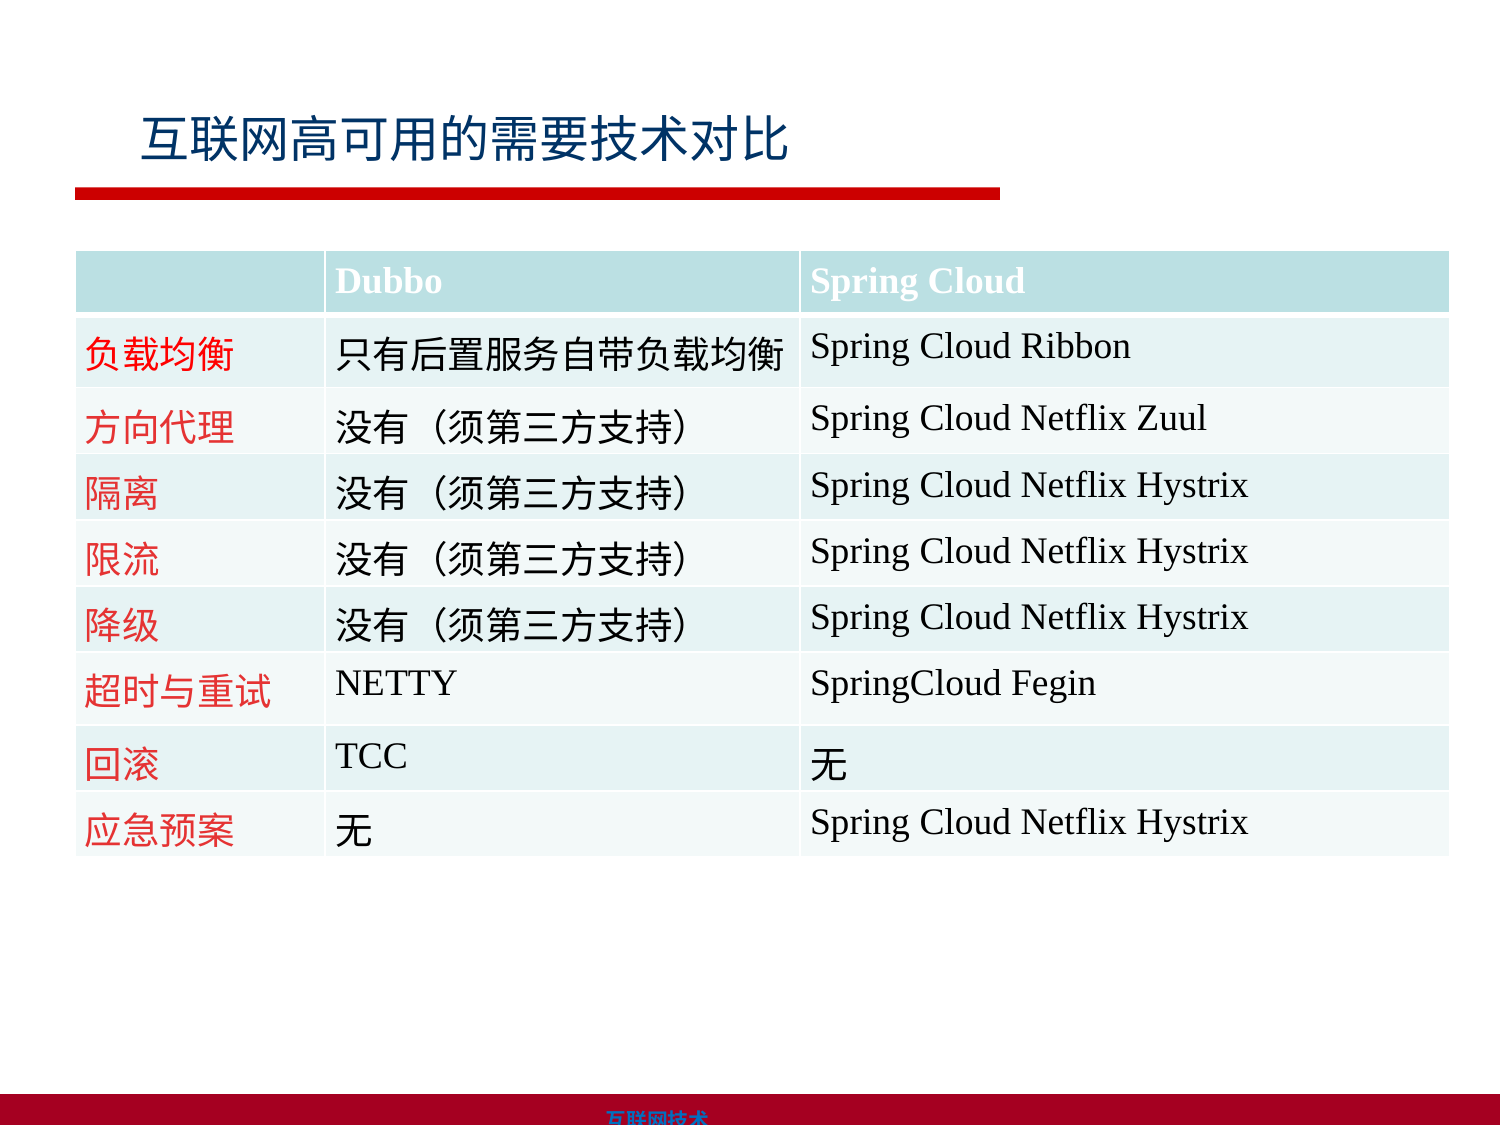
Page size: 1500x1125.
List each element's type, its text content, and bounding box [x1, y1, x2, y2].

table_header Spring Cloud [801, 251, 1449, 312]
table_cell 只有后置服务自带负载均衡 [326, 318, 799, 387]
table_cell Spring Cloud Netflix Hystrix [801, 454, 1449, 519]
table_cell Spring Cloud Ribbon [801, 318, 1449, 387]
table_cell 应急预案 [76, 792, 324, 856]
text_box 互联网高可用的需要技术对比 [125, 99, 1240, 175]
table_cell 没有（须第三方支持） [326, 587, 799, 651]
table_cell 方向代理 [76, 388, 324, 453]
table_cell 负载均衡 [76, 318, 324, 387]
table_cell Spring Cloud Netflix Hystrix [801, 587, 1449, 651]
table_cell 无 [801, 726, 1449, 790]
table_cell 无 [326, 792, 799, 856]
table_cell 超时与重试 [76, 653, 324, 724]
table_cell TCC [326, 726, 799, 790]
table_cell 限流 [76, 521, 324, 585]
table_cell 没有（须第三方支持） [326, 521, 799, 585]
table_cell 没有（须第三方支持） [326, 388, 799, 453]
table_header Dubbo [326, 251, 799, 312]
table_cell Spring Cloud Netflix Hystrix [801, 792, 1449, 856]
table_cell 回滚 [76, 726, 324, 790]
table_cell Spring Cloud Netflix Hystrix [801, 521, 1449, 585]
table_cell NETTY [326, 653, 799, 724]
table_cell Spring Cloud Netflix Zuul [801, 388, 1449, 453]
table_header [76, 251, 324, 312]
table_cell 降级 [76, 587, 324, 651]
table_cell 隔离 [76, 454, 324, 519]
table_cell SpringCloud Fegin [801, 653, 1449, 724]
table_cell 没有（须第三方支持） [326, 454, 799, 519]
